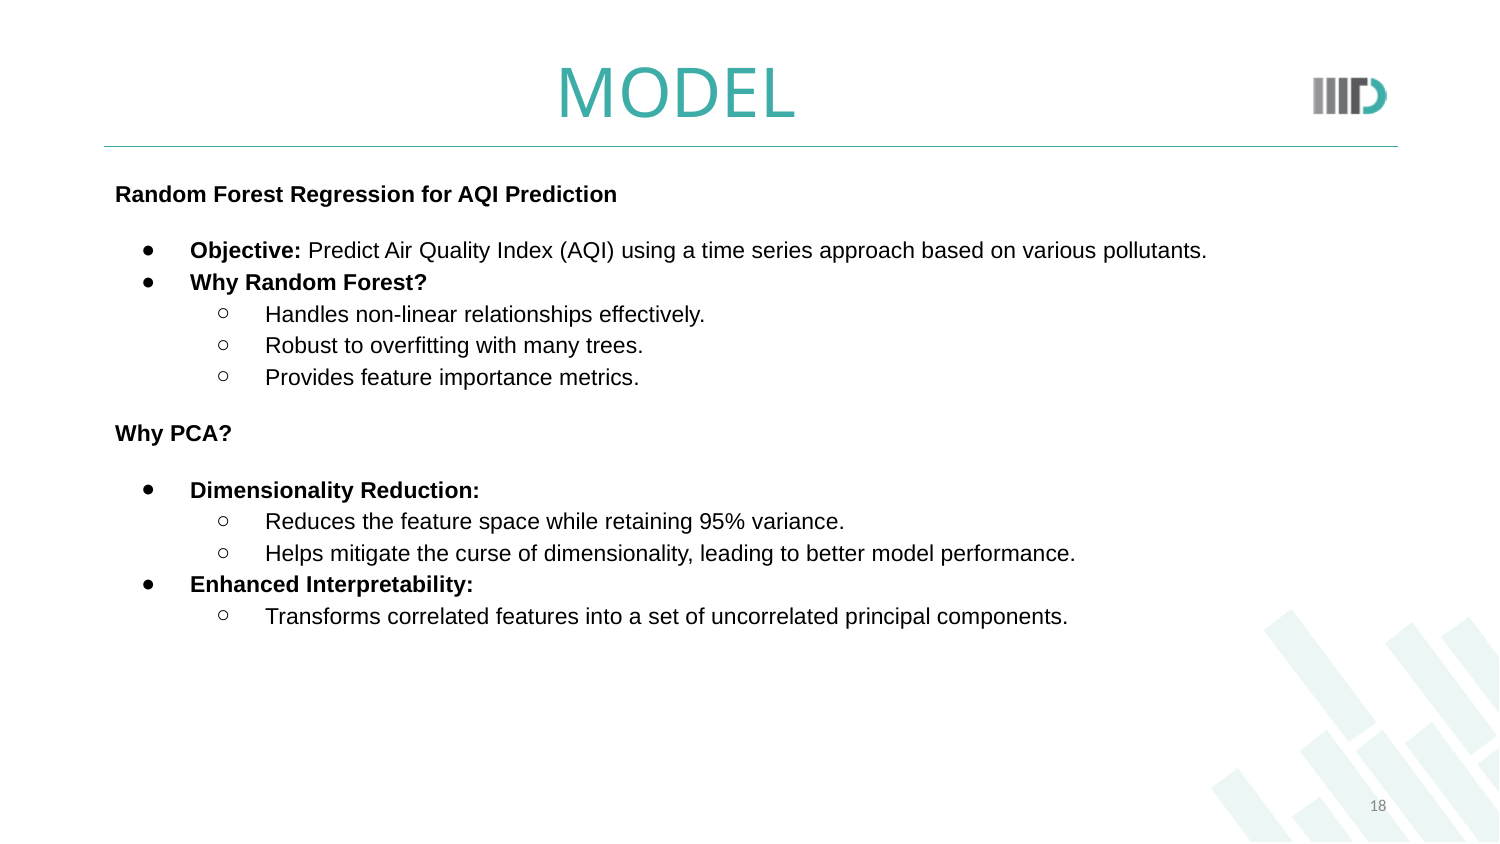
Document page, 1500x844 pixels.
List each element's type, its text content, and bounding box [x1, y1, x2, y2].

slide_number 18 [1060, 782, 1398, 827]
list Random Forest Regression for AQI Prediction Objective: Predict Air Quality Index (AQI) using a time series approach based on various pollutants. Why Random Forest? Handles non-linear relationships effectively. Robust to overfitting with many trees. Provides feature importance metrics. Why PCA? Dimensionality Reduction: Reduces the feature space while retaining 95% variance. Helps mitigate the curse of dimensionality, leading to better model performance. Enhanced Interpretability: Transforms correlated features into a set of uncorrelated principal components. [103, 169, 1398, 761]
picture [1299, 68, 1398, 124]
title MODEL [103, 45, 1267, 147]
picture [1192, 589, 1500, 844]
